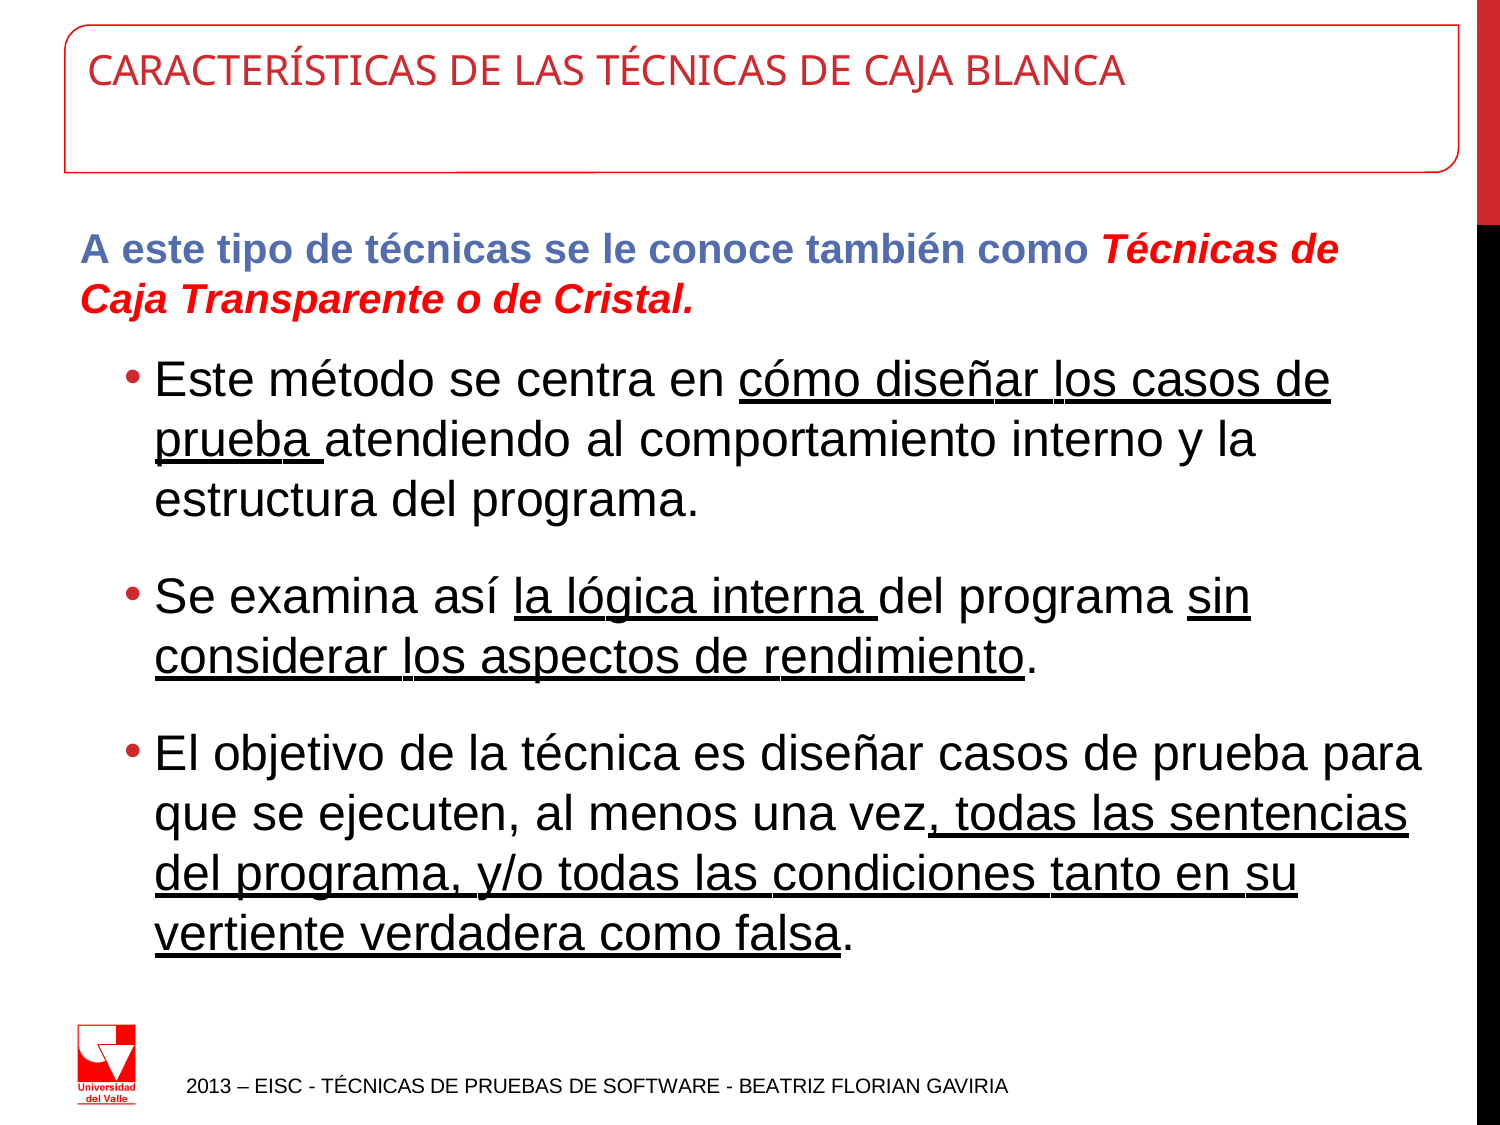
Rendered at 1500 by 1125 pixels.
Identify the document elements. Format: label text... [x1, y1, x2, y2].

title CARACTERÍSTICAS DE LAS TÉCNICAS DE CAJA BLANCA [84, 43, 1416, 221]
text_box [64, 25, 1459, 173]
text_box A este tipo de técnicas se le conoce también como Técnicas de Caja Transparente o de Cristal. Este método se centra en cómo diseñar los casos de prueba atendiendo al comportamiento interno y la estructura del programa. Se examina así la lógica interna del programa sin considerar los aspectos de rendimiento. El objetivo de la técnica es diseñar casos de prueba para que se ejecuten, al menos una vez, todas las sentencias del programa, y/o todas las condiciones tanto en su vertiente verdadera como falsa. [77, 221, 1437, 961]
footer 2013 – EISC - TÉCNICAS DE PRUEBAS DE SOFTWARE - BEATRIZ FLORIAN GAVIRIA [184, 1072, 1019, 1125]
text_box [76, 1023, 136, 1105]
